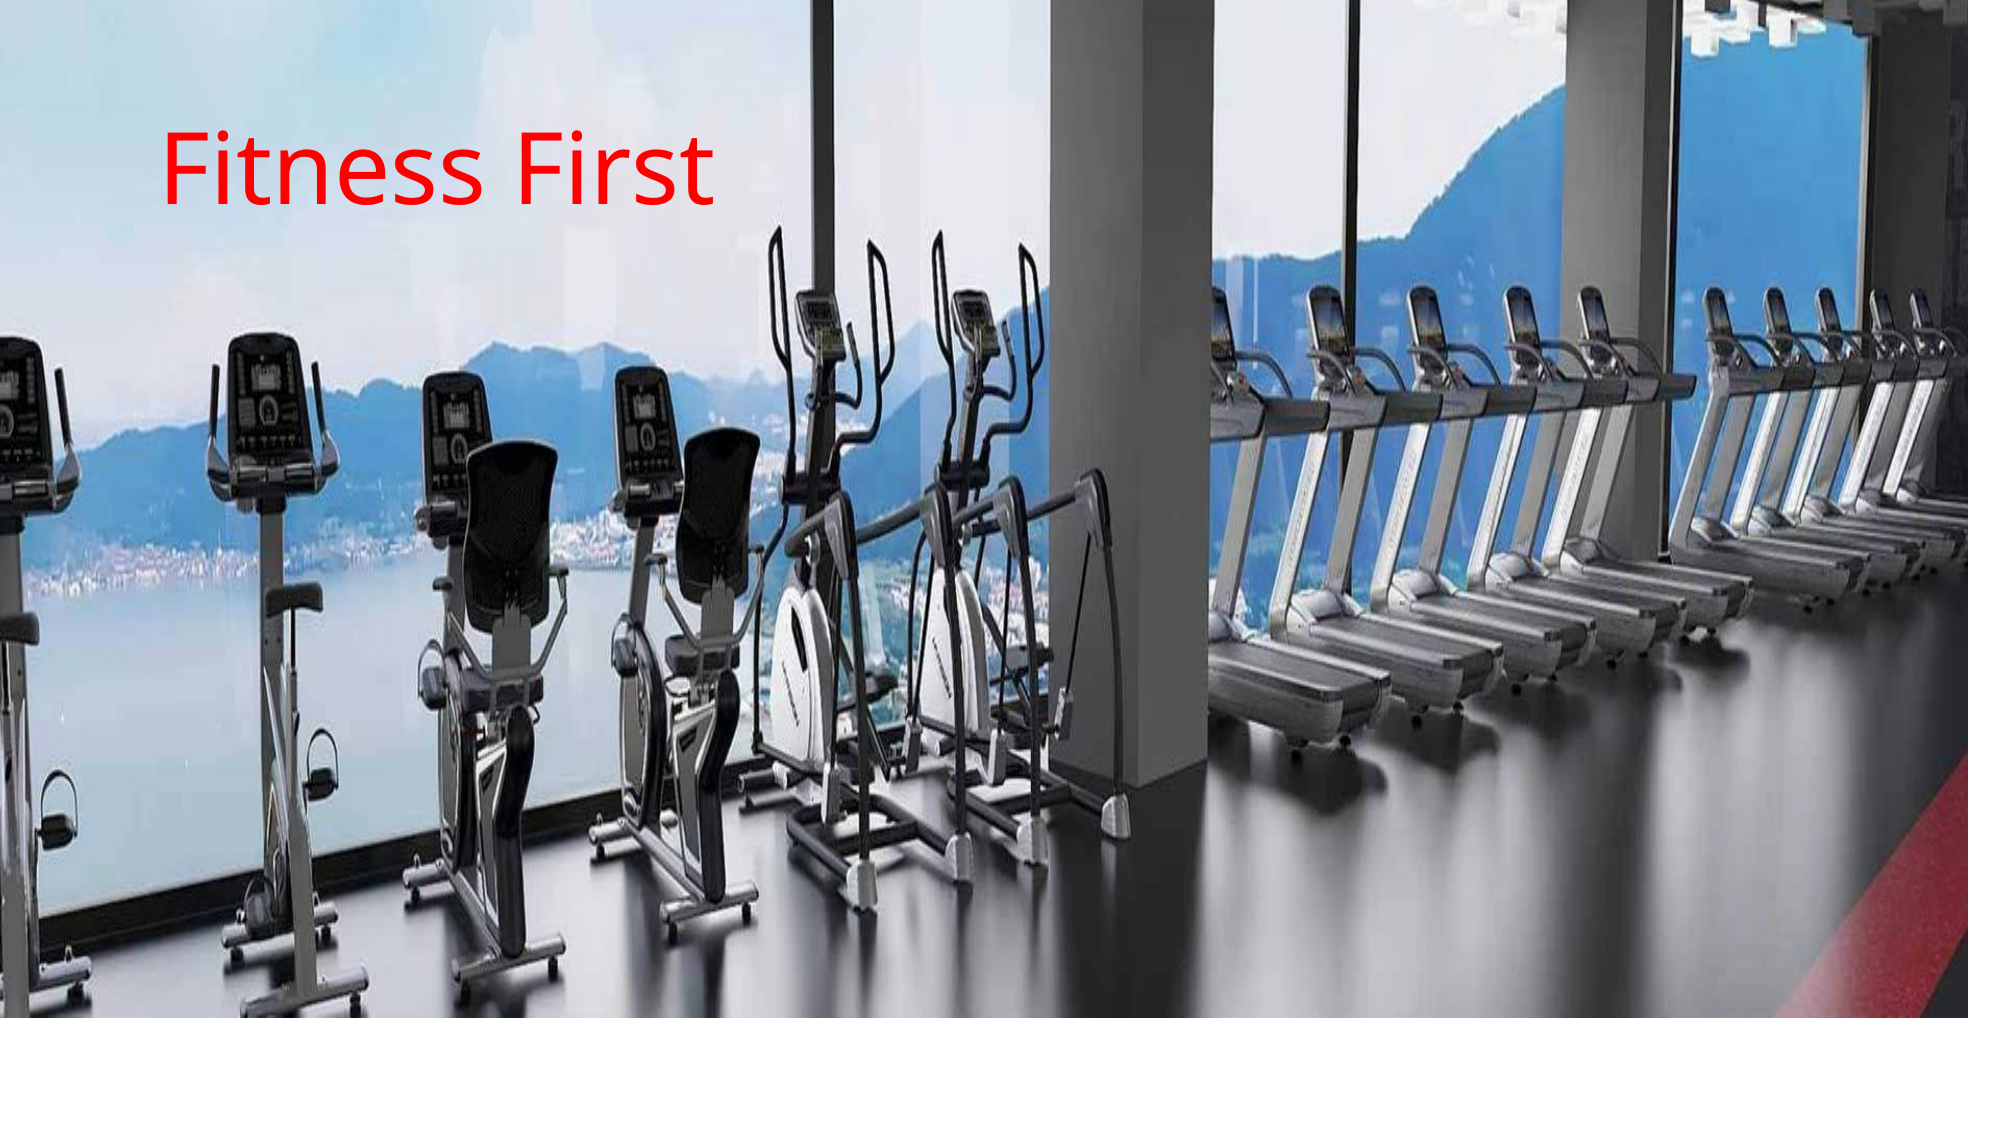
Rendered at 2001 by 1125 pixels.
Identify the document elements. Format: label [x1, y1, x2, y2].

picture [0, 0, 1968, 1019]
